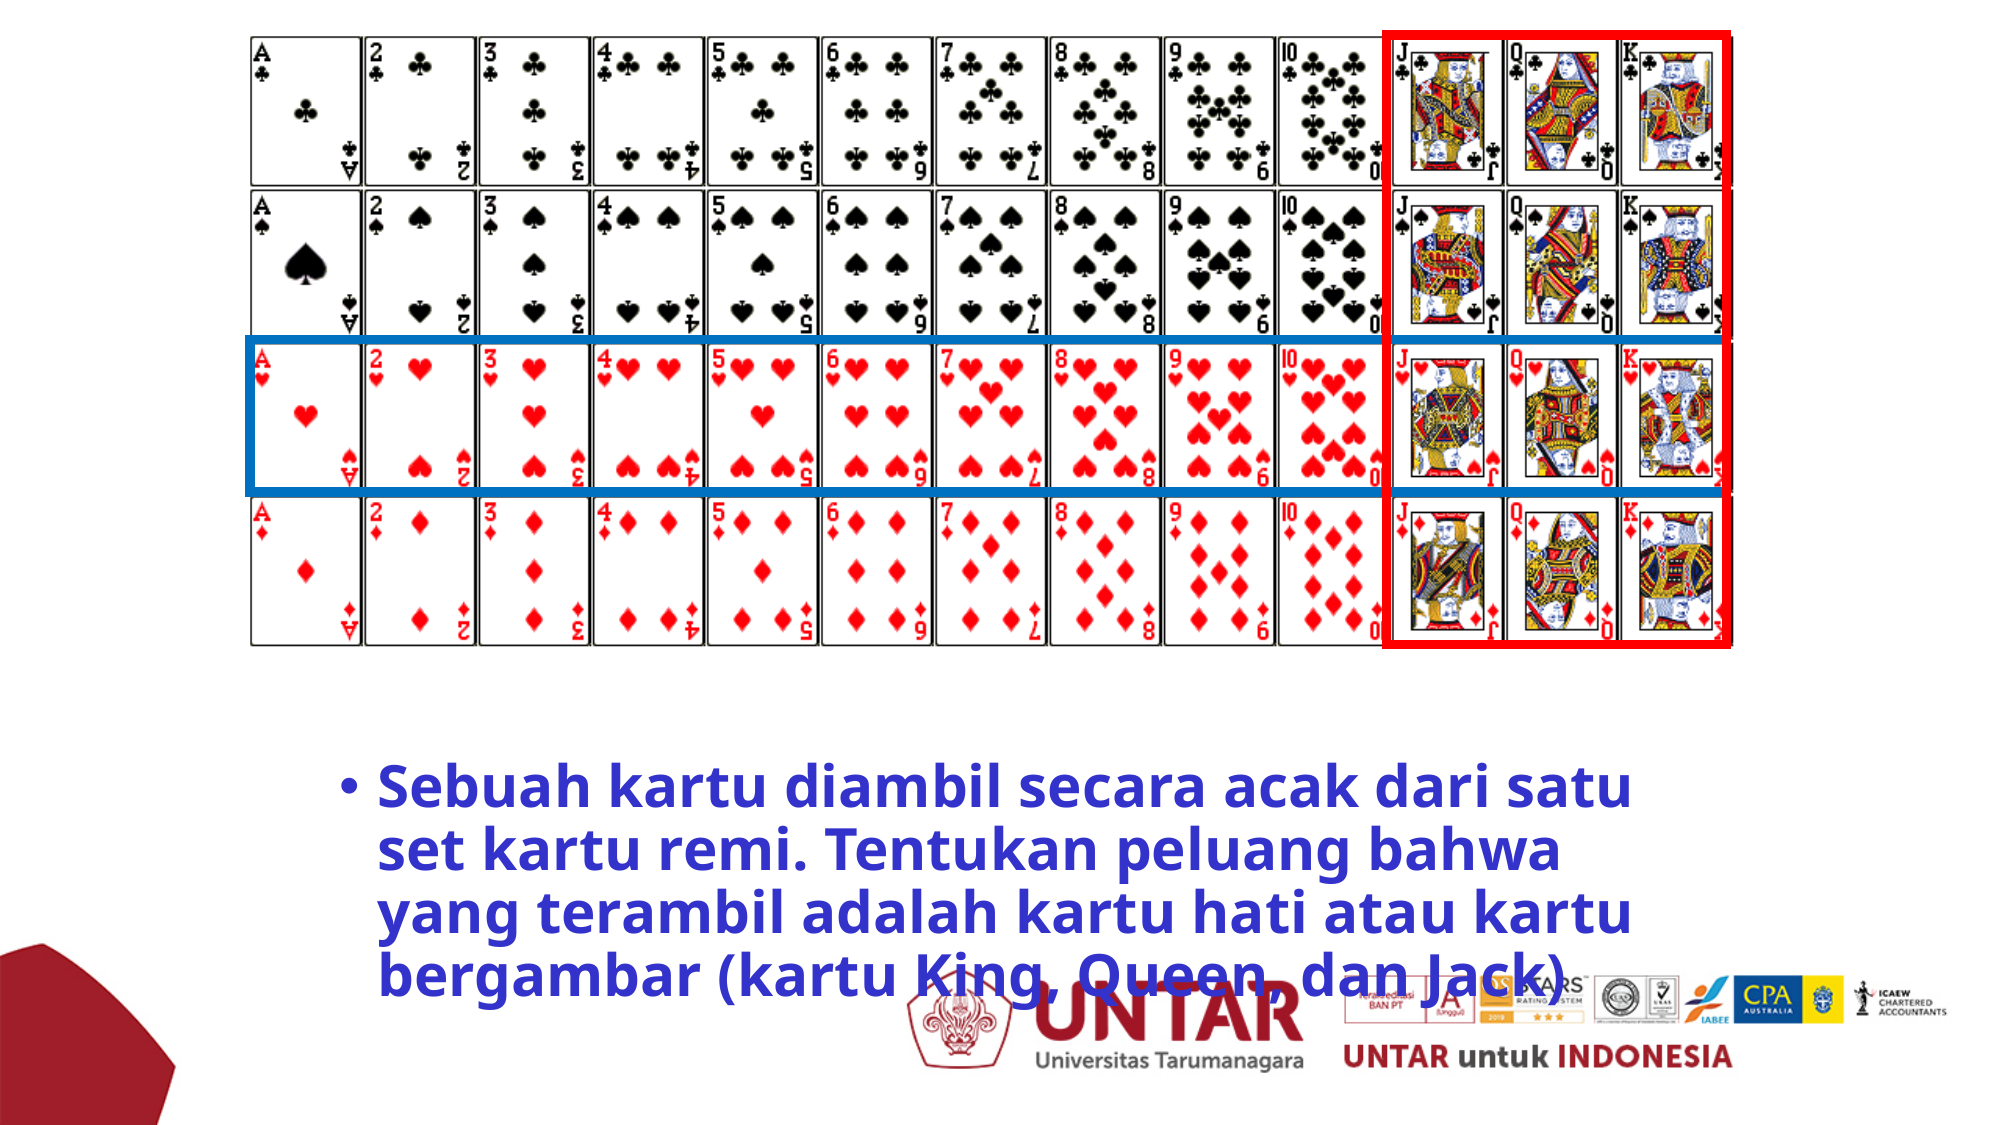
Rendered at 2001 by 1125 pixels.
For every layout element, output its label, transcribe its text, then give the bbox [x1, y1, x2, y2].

picture [0, 0, 2001, 1125]
list Sebuah kartu diambil secara acak dari satu set kartu remi. Tentukan peluang bahwa yang terambil adalah kartu hati atau kartu bergambar (kartu King, Queen, dan Jack) [324, 750, 1675, 1038]
